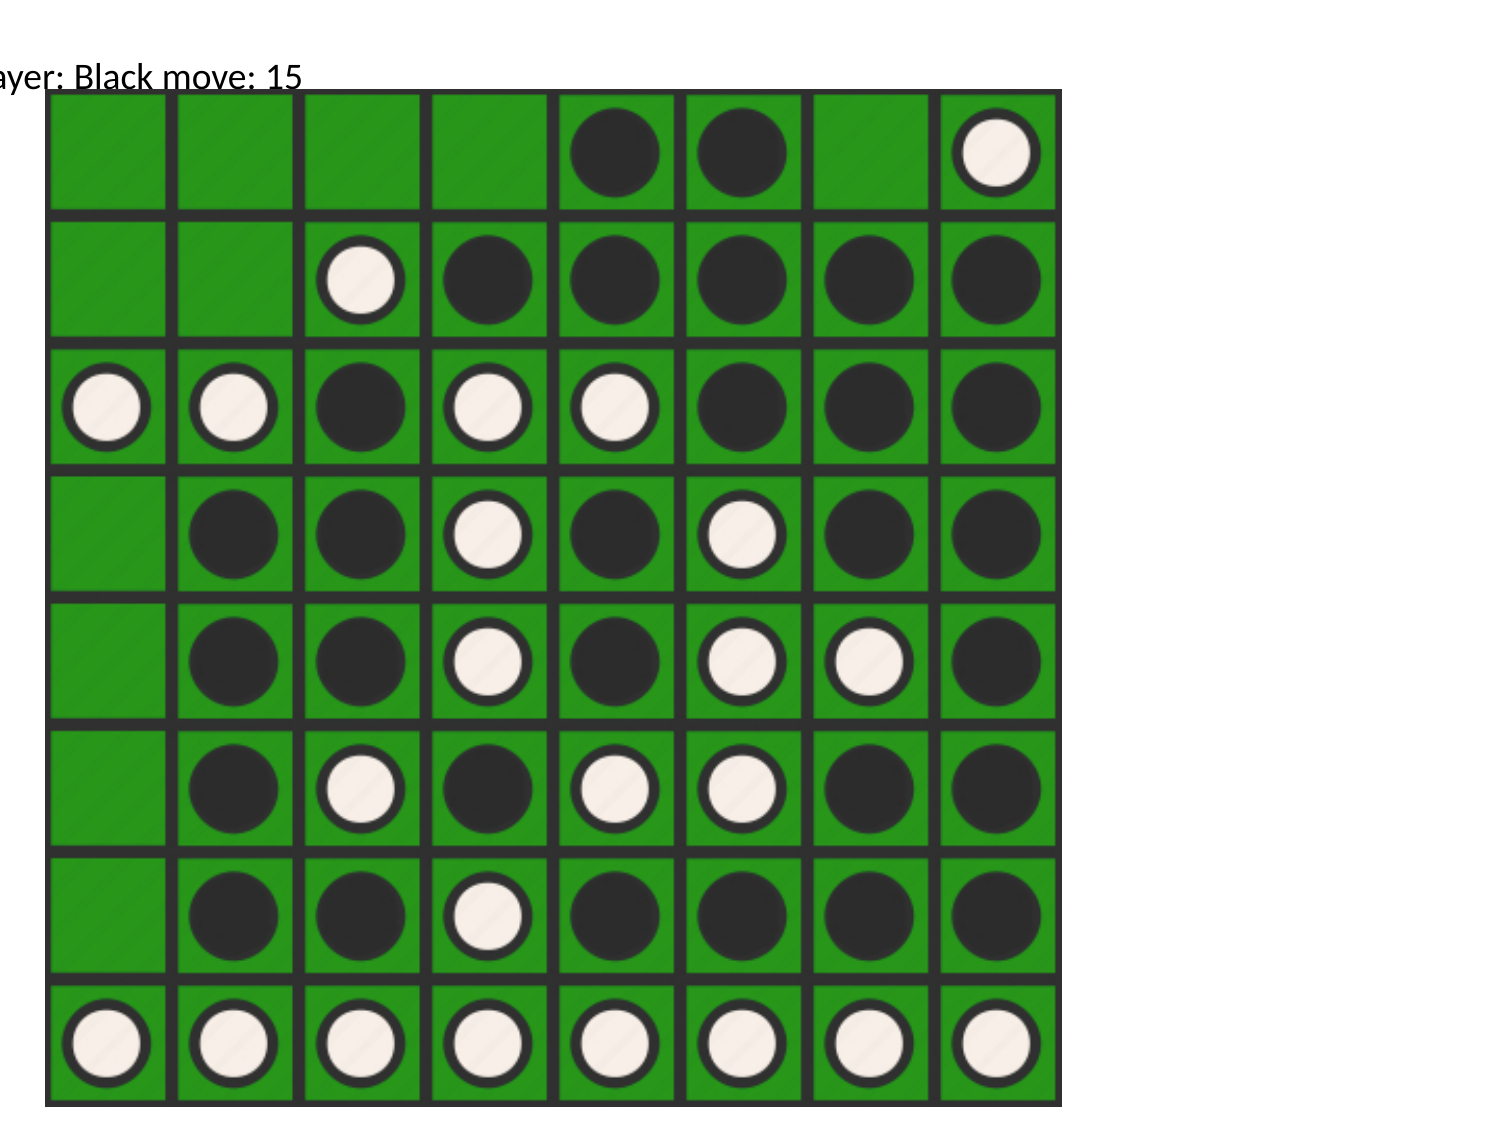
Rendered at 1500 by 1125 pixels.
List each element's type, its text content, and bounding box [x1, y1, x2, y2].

picture [44, 89, 1062, 1107]
text_box turn: 49 player: Black move: 15 [0, 44, 319, 105]
